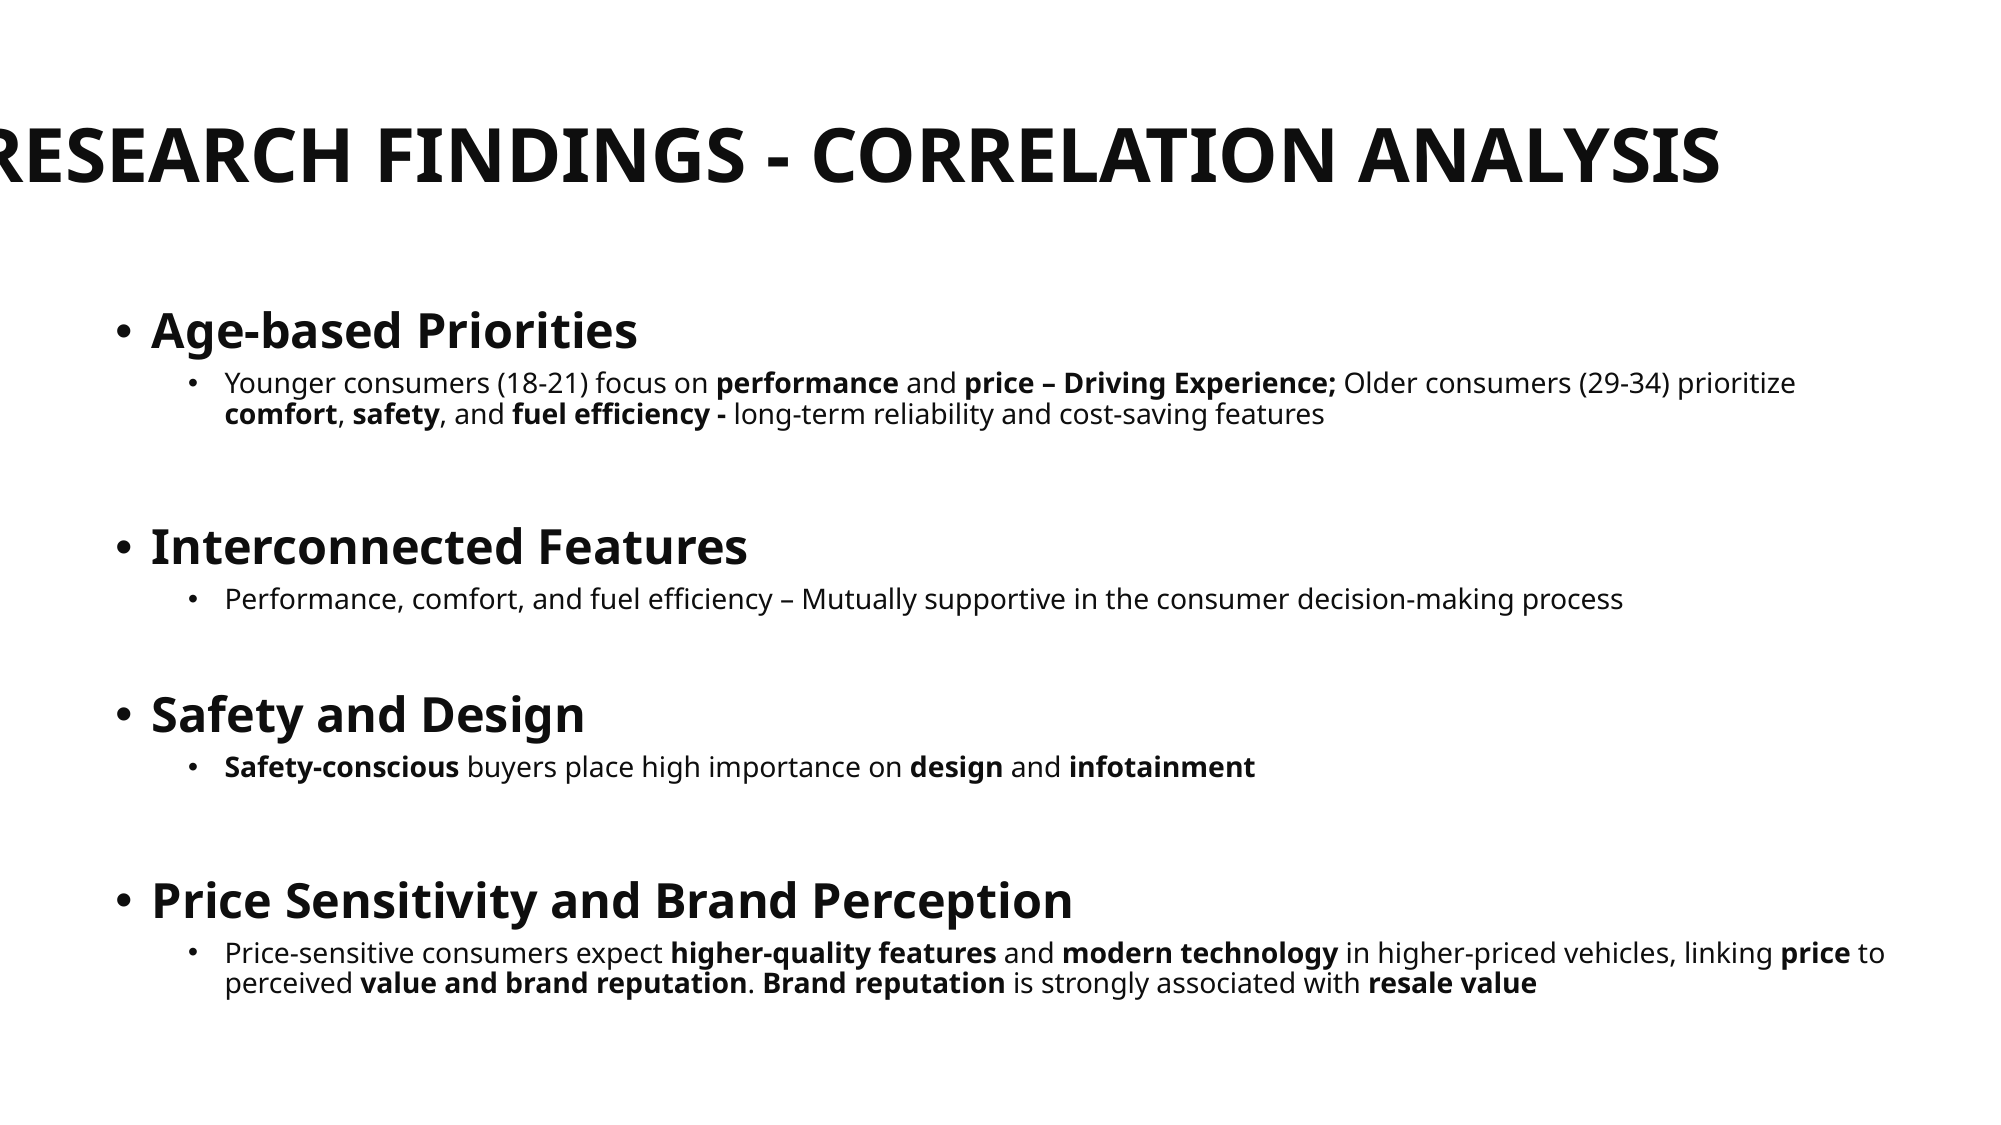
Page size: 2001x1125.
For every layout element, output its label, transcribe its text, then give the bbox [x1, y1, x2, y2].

list Age-based Priorities Younger consumers (18-21) focus on performance and price – Driving Experience; Older consumers (29-34) prioritize comfort, safety, and fuel efficiency - long-term reliability and cost-saving features Interconnected Features Performance, comfort, and fuel efficiency – Mutually supportive in the consumer decision-making process Safety and Design Safety-conscious buyers place high importance on design and infotainment Price Sensitivity and Brand Perception Price-sensitive consumers expect higher-quality features and modern technology in higher-priced vehicles, linking price to perceived value and brand reputation. Brand reputation is strongly associated with resale value [100, 299, 1904, 1014]
text_box RESEARCH FINDINGS - CORRELATION ANALYSIS [0, 100, 1738, 206]
